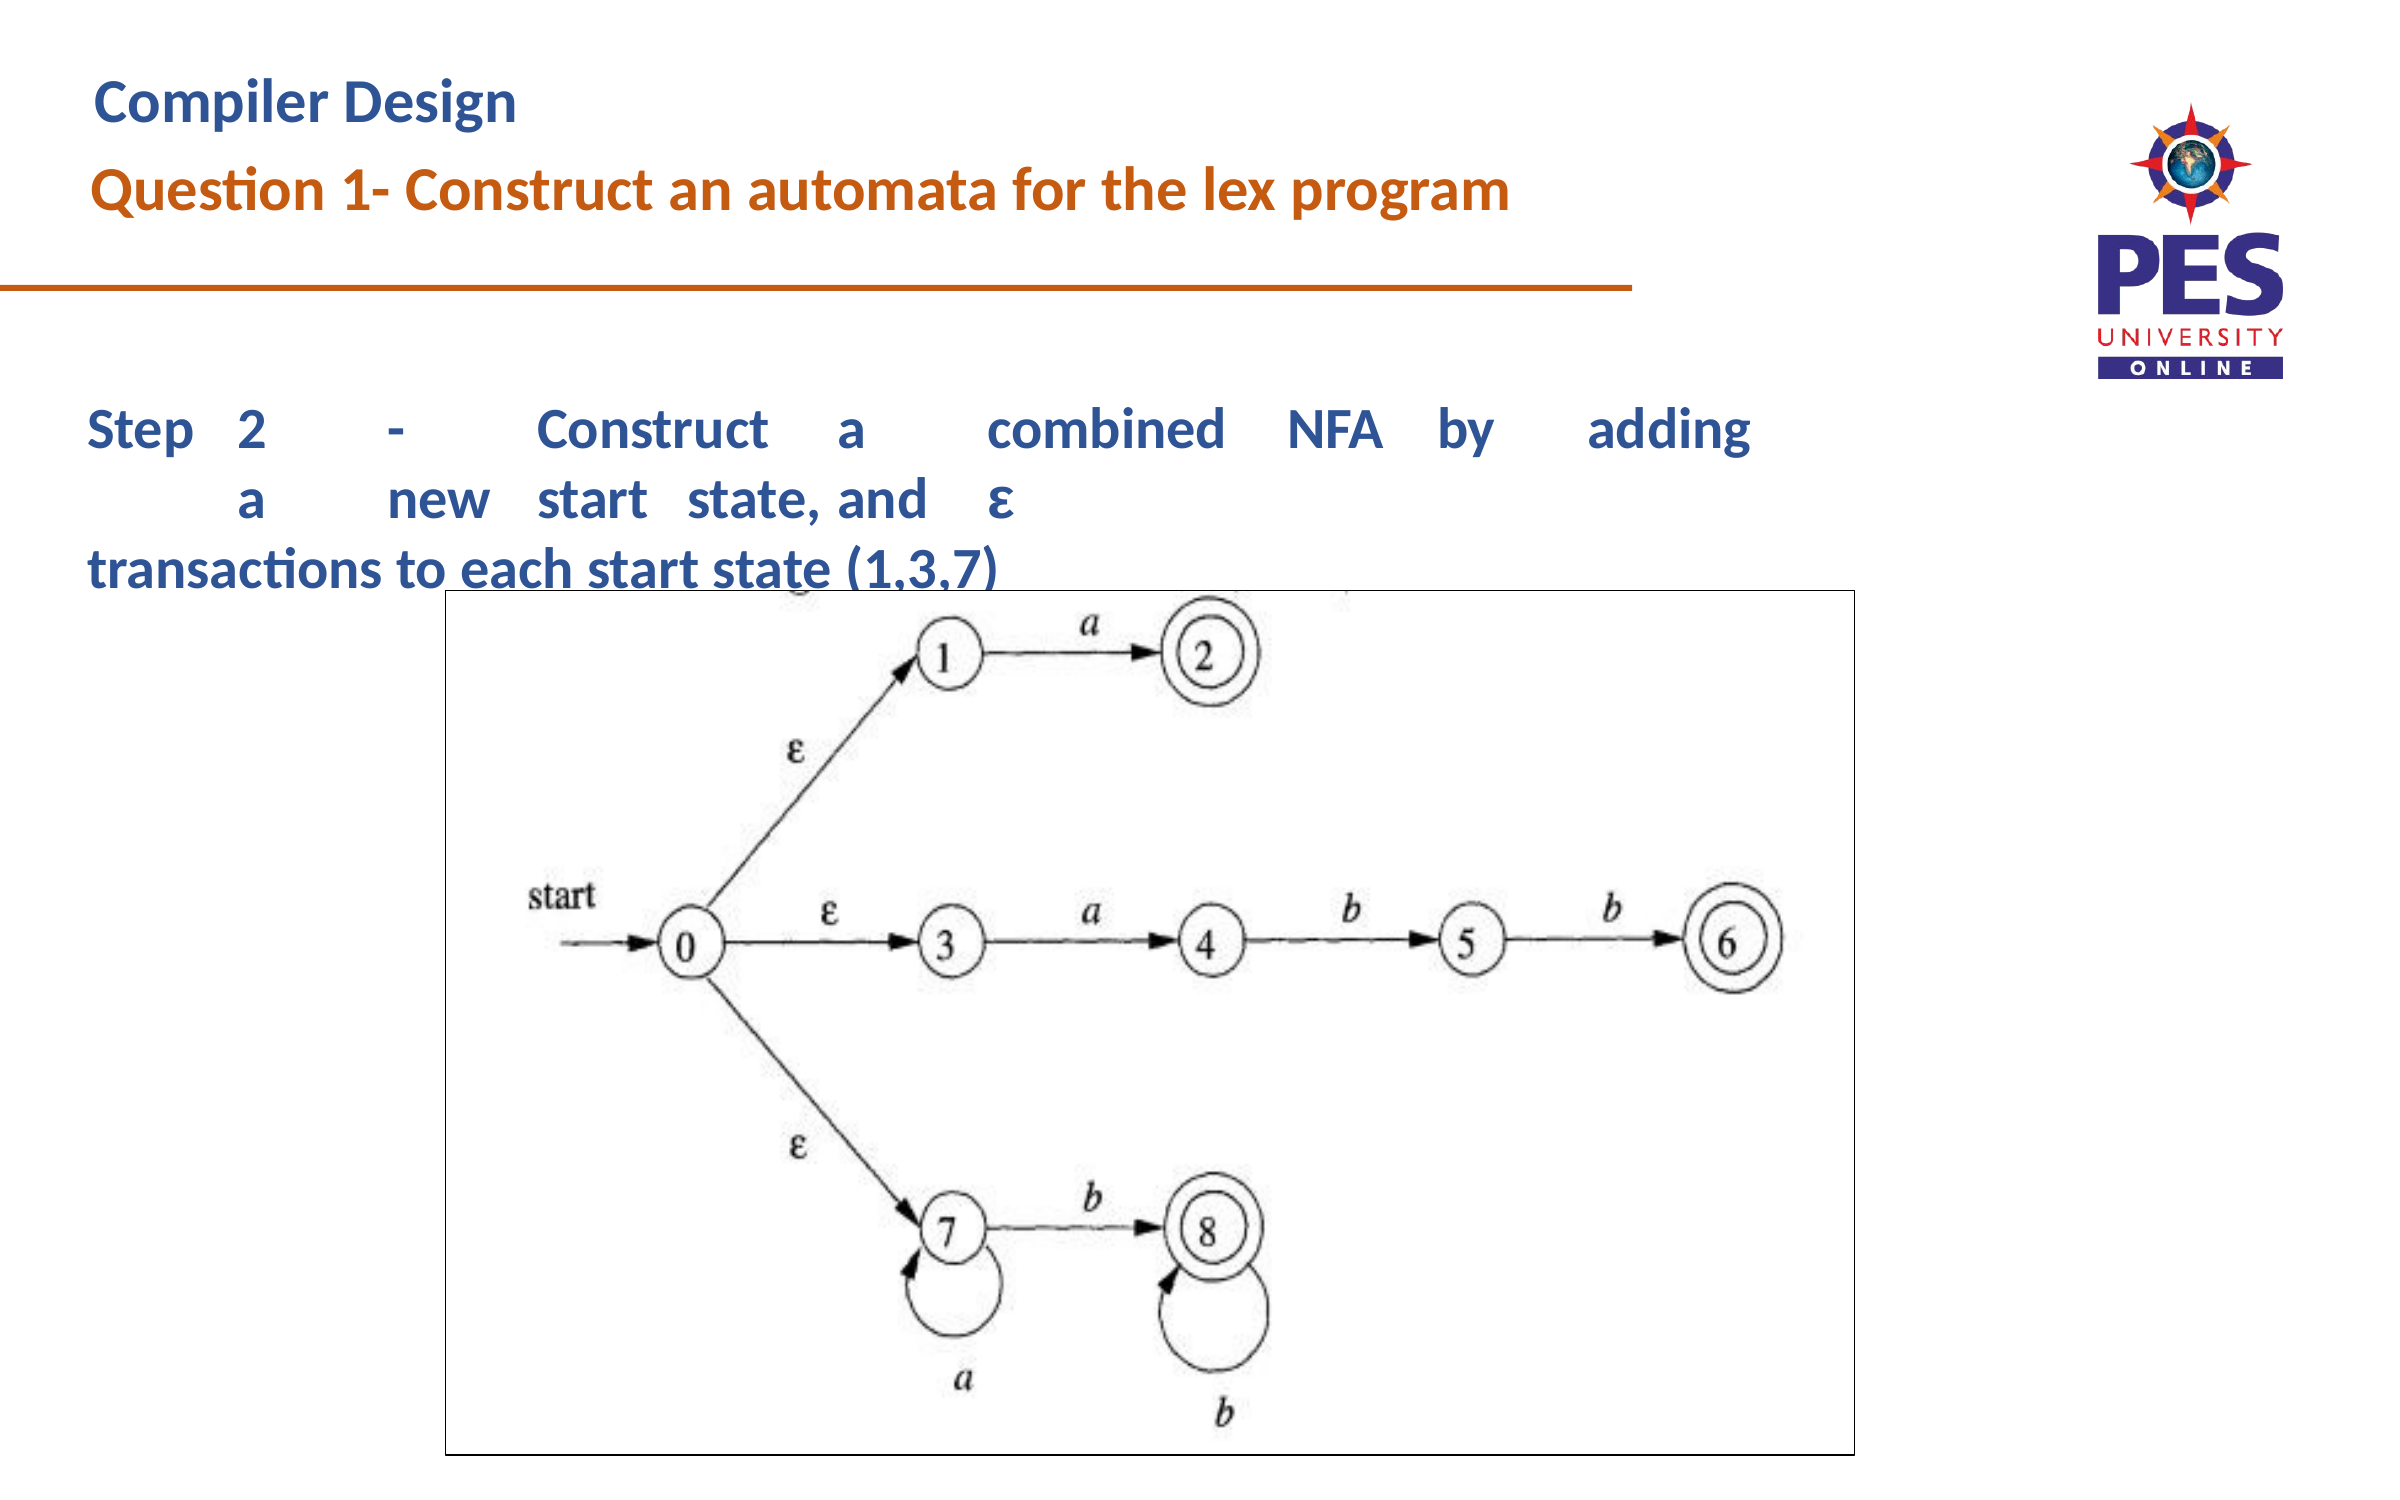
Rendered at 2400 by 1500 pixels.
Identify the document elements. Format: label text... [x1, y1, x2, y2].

text_box [0, 284, 88, 291]
title Compiler Design Question 1- Construct an automata for the lex program [88, 46, 1514, 311]
text_box [1514, 284, 1633, 291]
picture [2098, 102, 2283, 379]
text_box Step 2 - Construct a combined NFA by adding a new start state, and ε transactions to each start state (1,3,7) [85, 387, 1885, 600]
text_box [445, 590, 1855, 1456]
